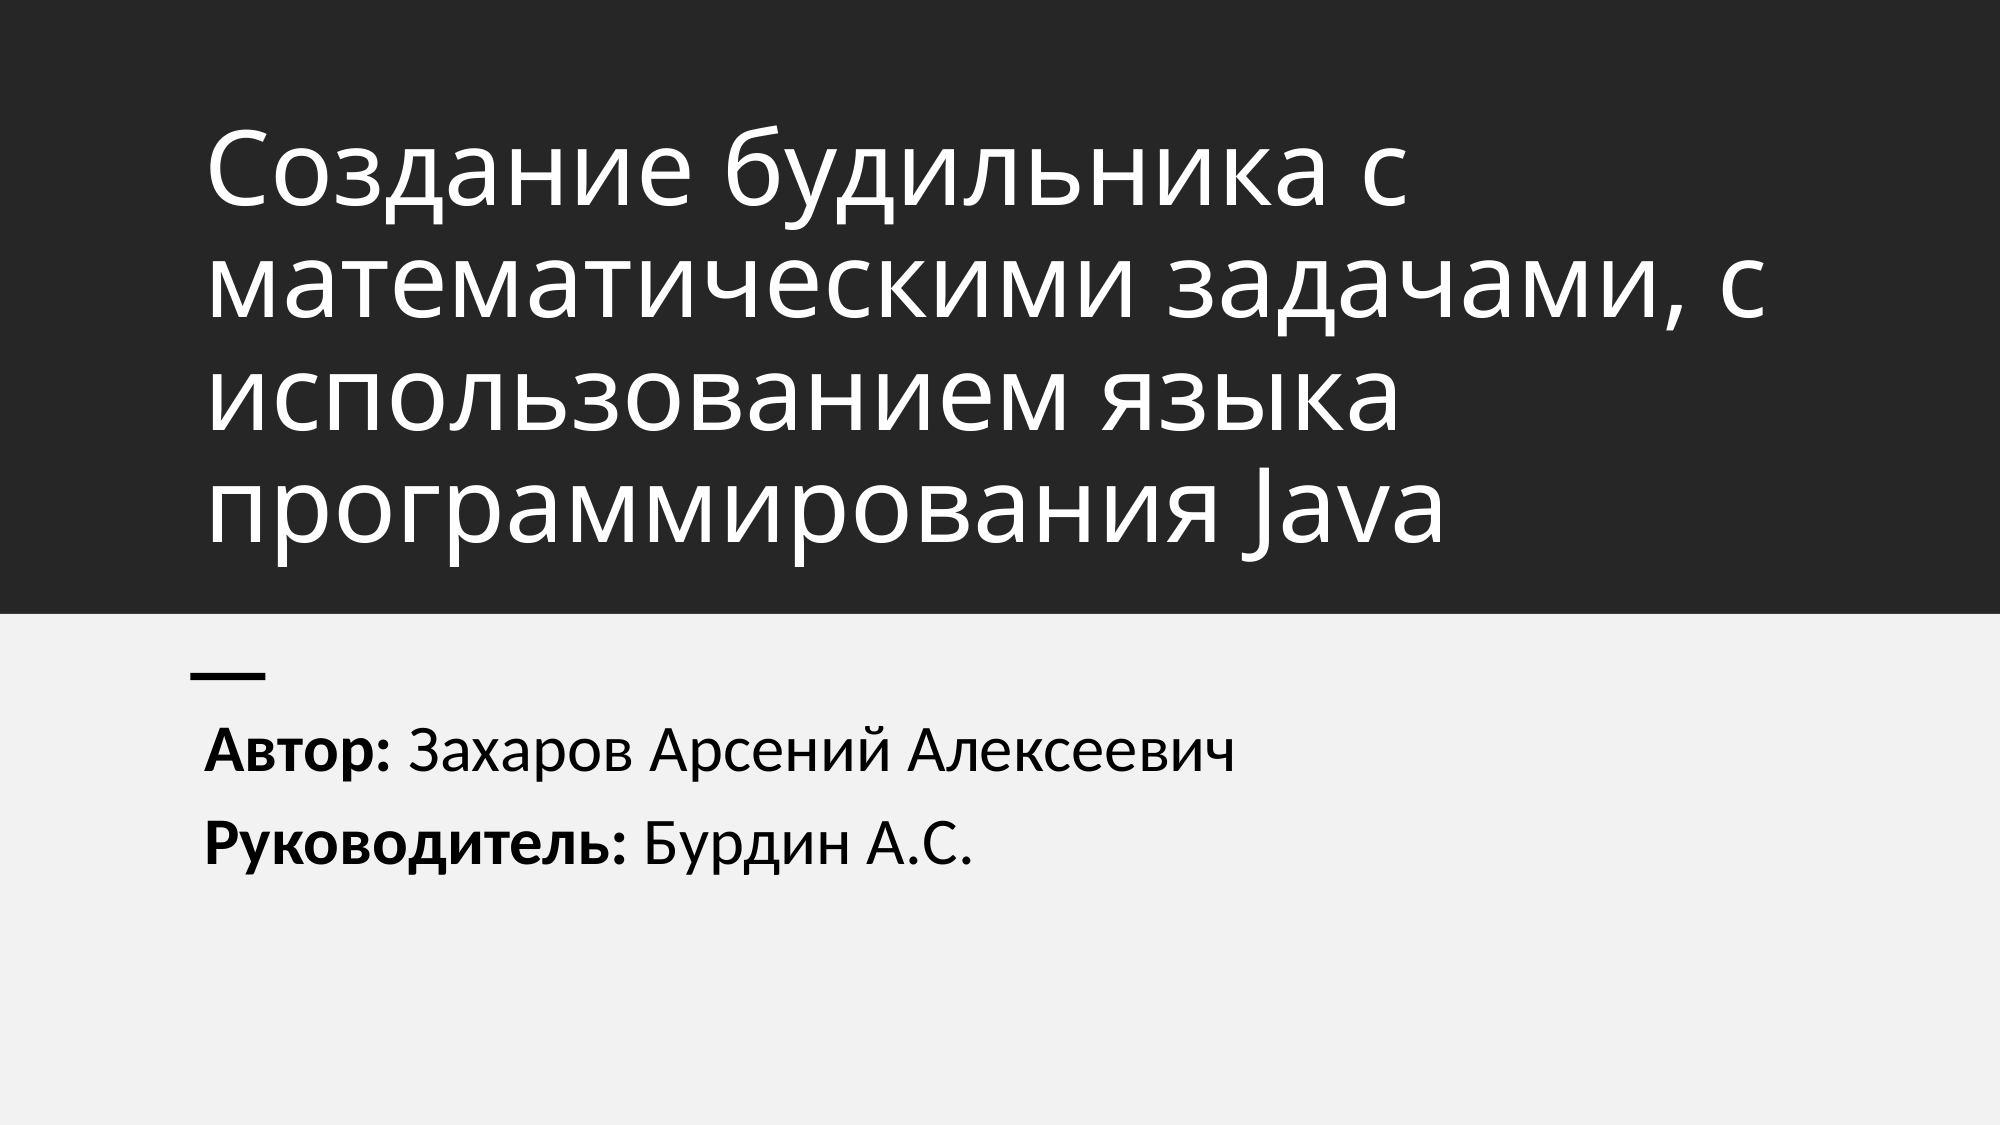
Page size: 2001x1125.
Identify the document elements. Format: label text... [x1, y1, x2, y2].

title Создание будильника с математическими задачами, с использованием языка программирования Java [189, 104, 1812, 577]
subtitle Автор: Захаров Арсений Алексеевич Руководитель: Бурдин А.С. [189, 706, 1756, 1020]
text_box [0, 0, 2000, 613]
text_box [0, 613, 2000, 1125]
text_box [189, 672, 266, 681]
